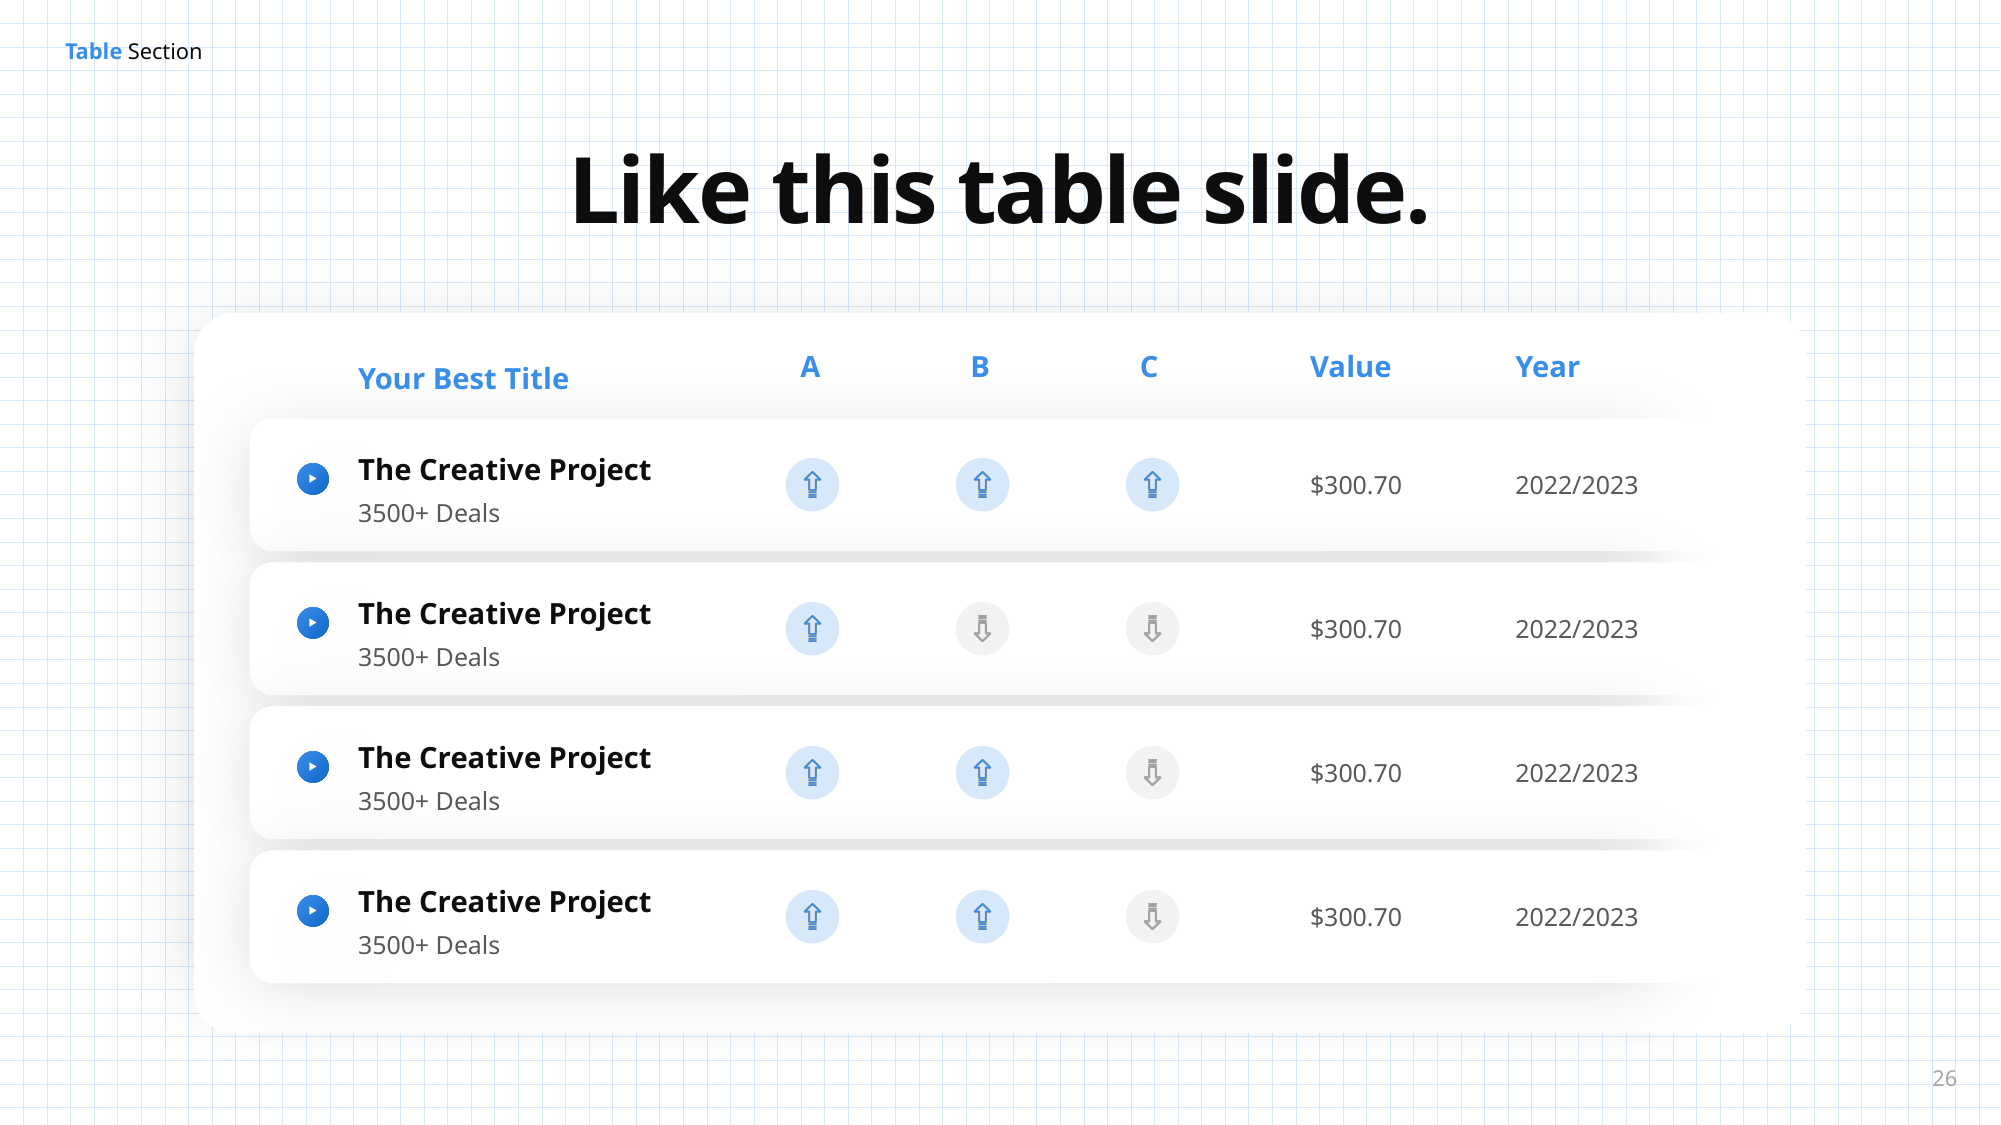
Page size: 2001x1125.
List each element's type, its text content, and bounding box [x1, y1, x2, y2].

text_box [194, 312, 1806, 1034]
text_box Like this table slide. [173, 124, 1827, 250]
